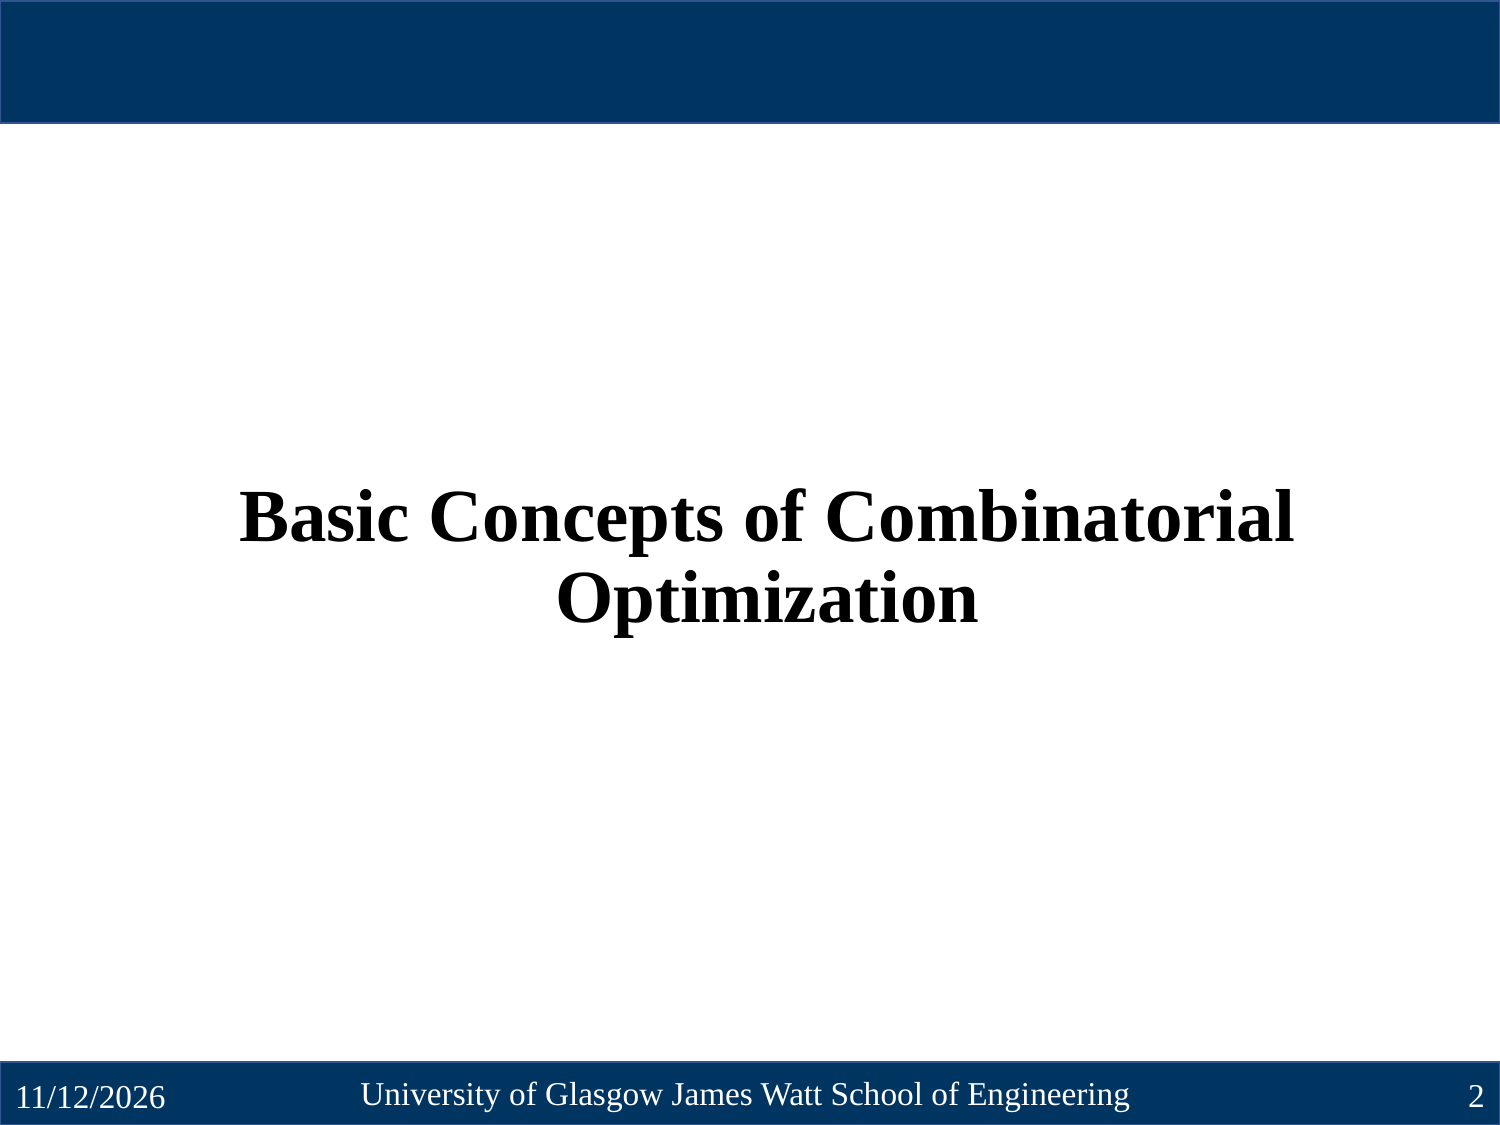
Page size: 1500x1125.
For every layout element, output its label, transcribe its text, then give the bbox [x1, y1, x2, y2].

slide_number 2 [1162, 1063, 1500, 1124]
footer University of Glasgow James Watt School of Engineering [337, 1062, 1163, 1123]
list Basic Concepts of Combinatorial Optimization [149, 469, 1386, 656]
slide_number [0, 1065, 338, 1125]
